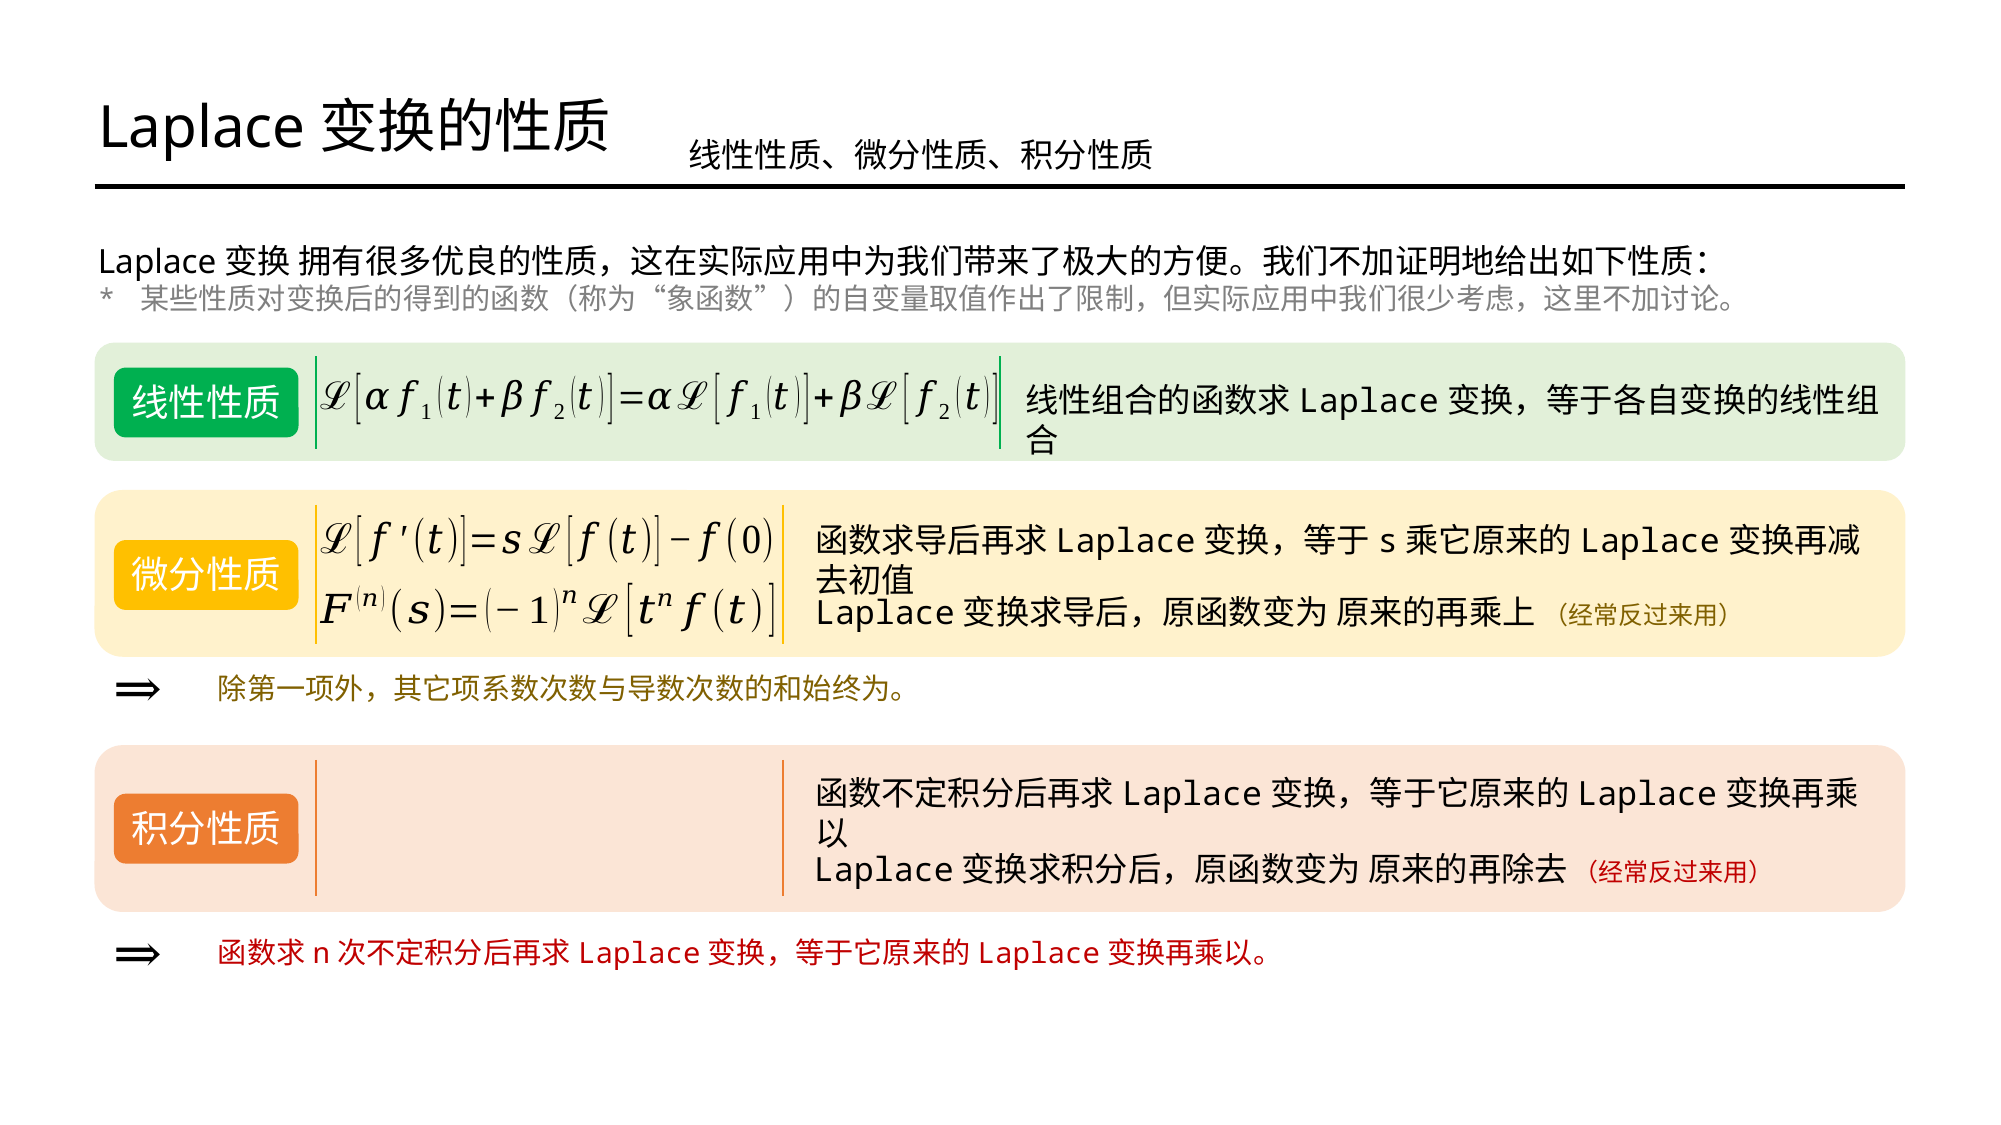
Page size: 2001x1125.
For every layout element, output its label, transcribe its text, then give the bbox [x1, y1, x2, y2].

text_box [94, 745, 1906, 912]
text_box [113, 924, 1895, 995]
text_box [94, 490, 1906, 657]
text_box 线性性质、微分性质、积分性质 [673, 126, 1186, 182]
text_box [113, 660, 1895, 721]
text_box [94, 342, 1906, 461]
text_box Laplace变换的性质 [83, 81, 674, 167]
